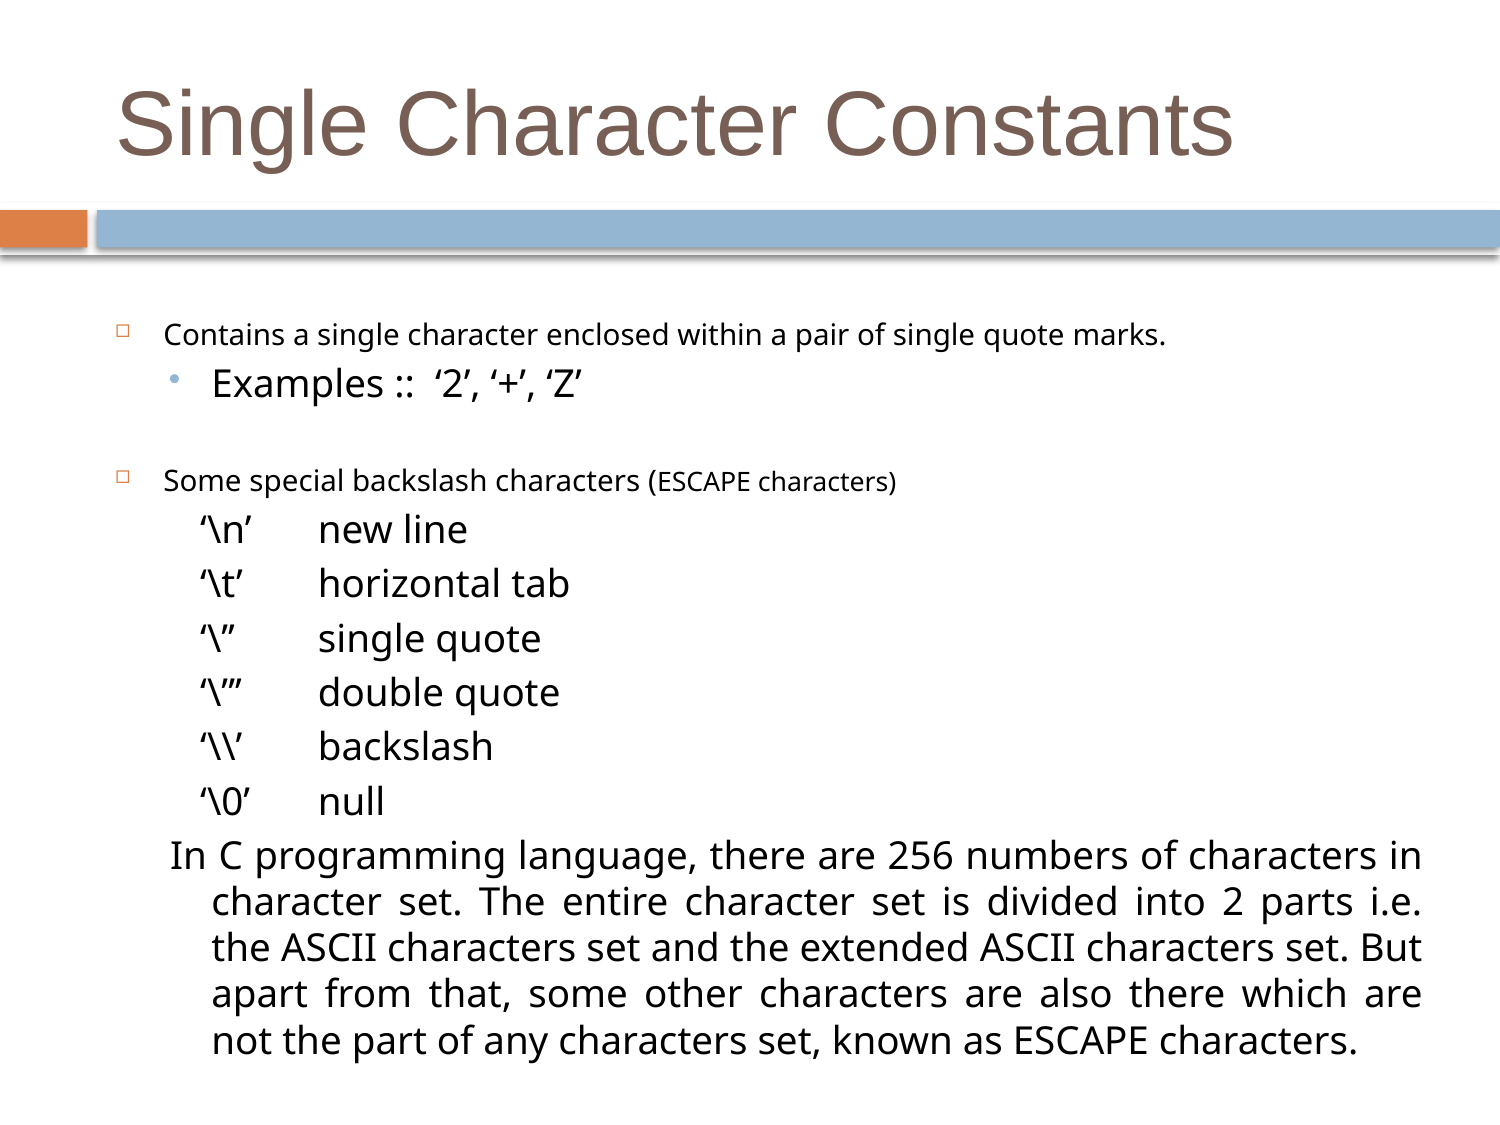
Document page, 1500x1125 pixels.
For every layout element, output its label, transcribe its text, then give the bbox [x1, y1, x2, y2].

title Single Character Constants [100, 37, 1438, 200]
list Contains a single character enclosed within a pair of single quote marks. Examples :: ‘2’, ‘+’, ‘Z’ Some special backslash characters (ESCAPE characters) ‘\n’ new line ‘\t’ horizontal tab ‘\’’ single quote ‘\”’ double quote ‘\\’ backslash ‘\0’ null In C programming language, there are 256 numbers of characters in character set. The entire character set is divided into 2 parts i.e. the ASCII characters set and the extended ASCII characters set. But apart from that, some other characters are also there which are not the part of any characters set, known as ESCAPE characters. [100, 262, 1438, 1088]
